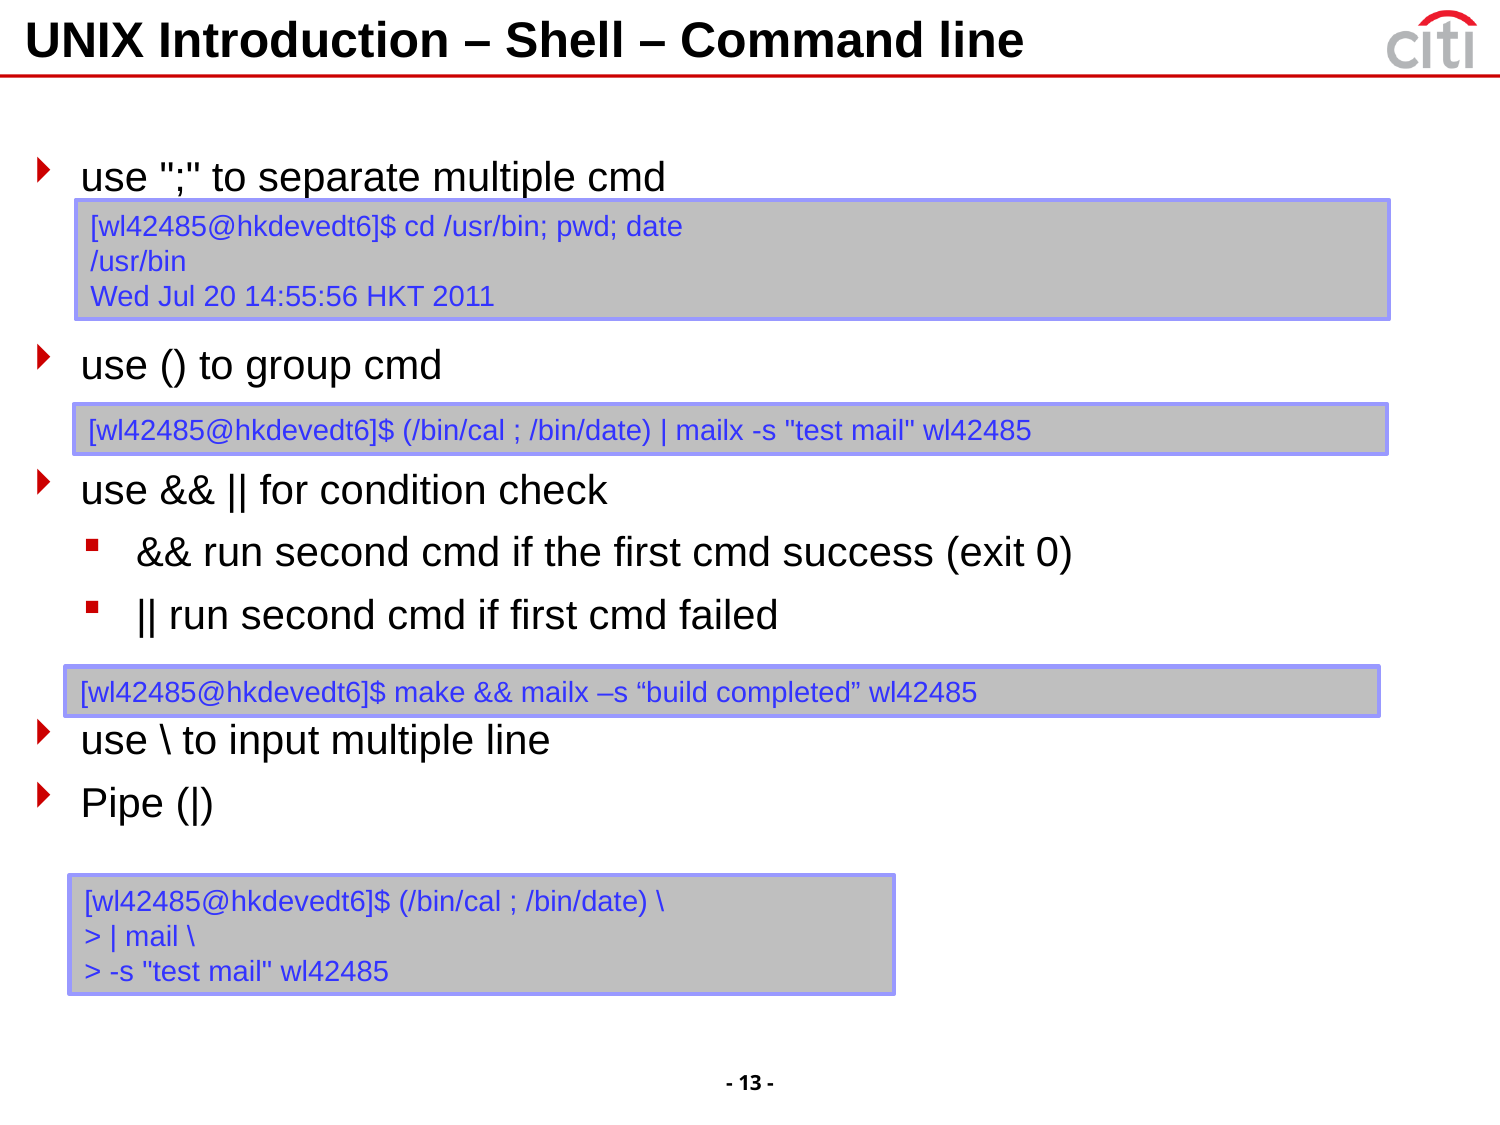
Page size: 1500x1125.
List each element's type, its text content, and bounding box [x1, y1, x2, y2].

slide_number - 13 - [593, 1062, 907, 1104]
picture [1383, 8, 1481, 74]
title UNIX Introduction – Shell – Command line [24, 12, 1476, 69]
text_box [wl42485@hkdevedt6]$ make && mailx –s “build completed” wl42485 [63, 664, 1381, 718]
text_box [wl42485@hkdevedt6]$ (/bin/cal ; /bin/date) | mailx -s "test mail" wl42485 [72, 402, 1389, 456]
text_box [wl42485@hkdevedt6]$ cd /usr/bin; pwd; date /usr/bin Wed Jul 20 14:55:56 HKT 2011 [74, 198, 1391, 321]
list use ";" to separate multiple cmd use () to group cmd use && || for condition check && run second cmd if the first cmd success (exit 0) || run second cmd if first cmd failed use \ to input multiple line Pipe (|) [24, 149, 1442, 1026]
text_box [wl42485@hkdevedt6]$ (/bin/cal ; /bin/date) \ > | mail \ > -s "test mail" wl42485 [67, 873, 896, 996]
